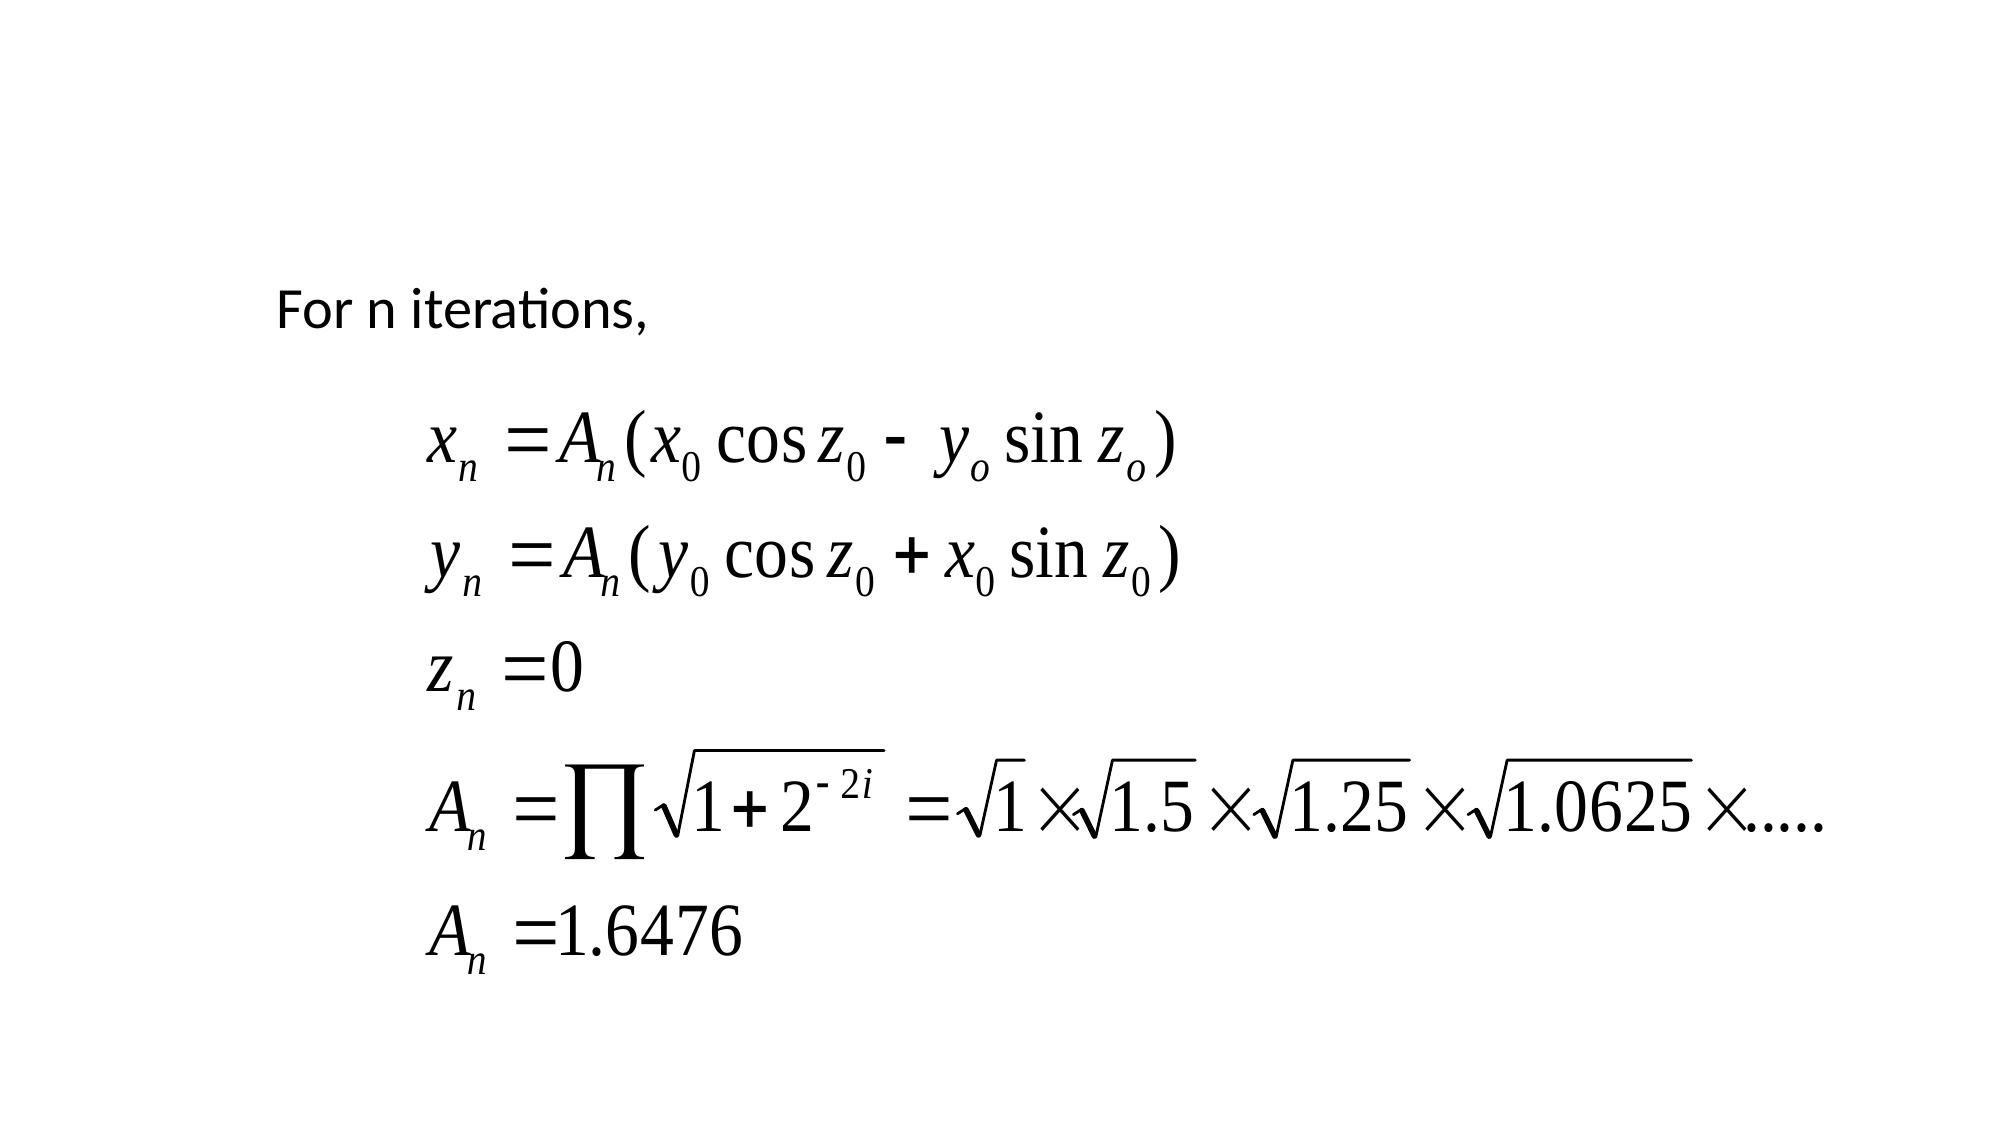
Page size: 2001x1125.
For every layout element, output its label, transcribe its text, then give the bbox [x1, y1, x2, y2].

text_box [414, 390, 1835, 993]
text_box For n iterations, [262, 192, 1384, 348]
